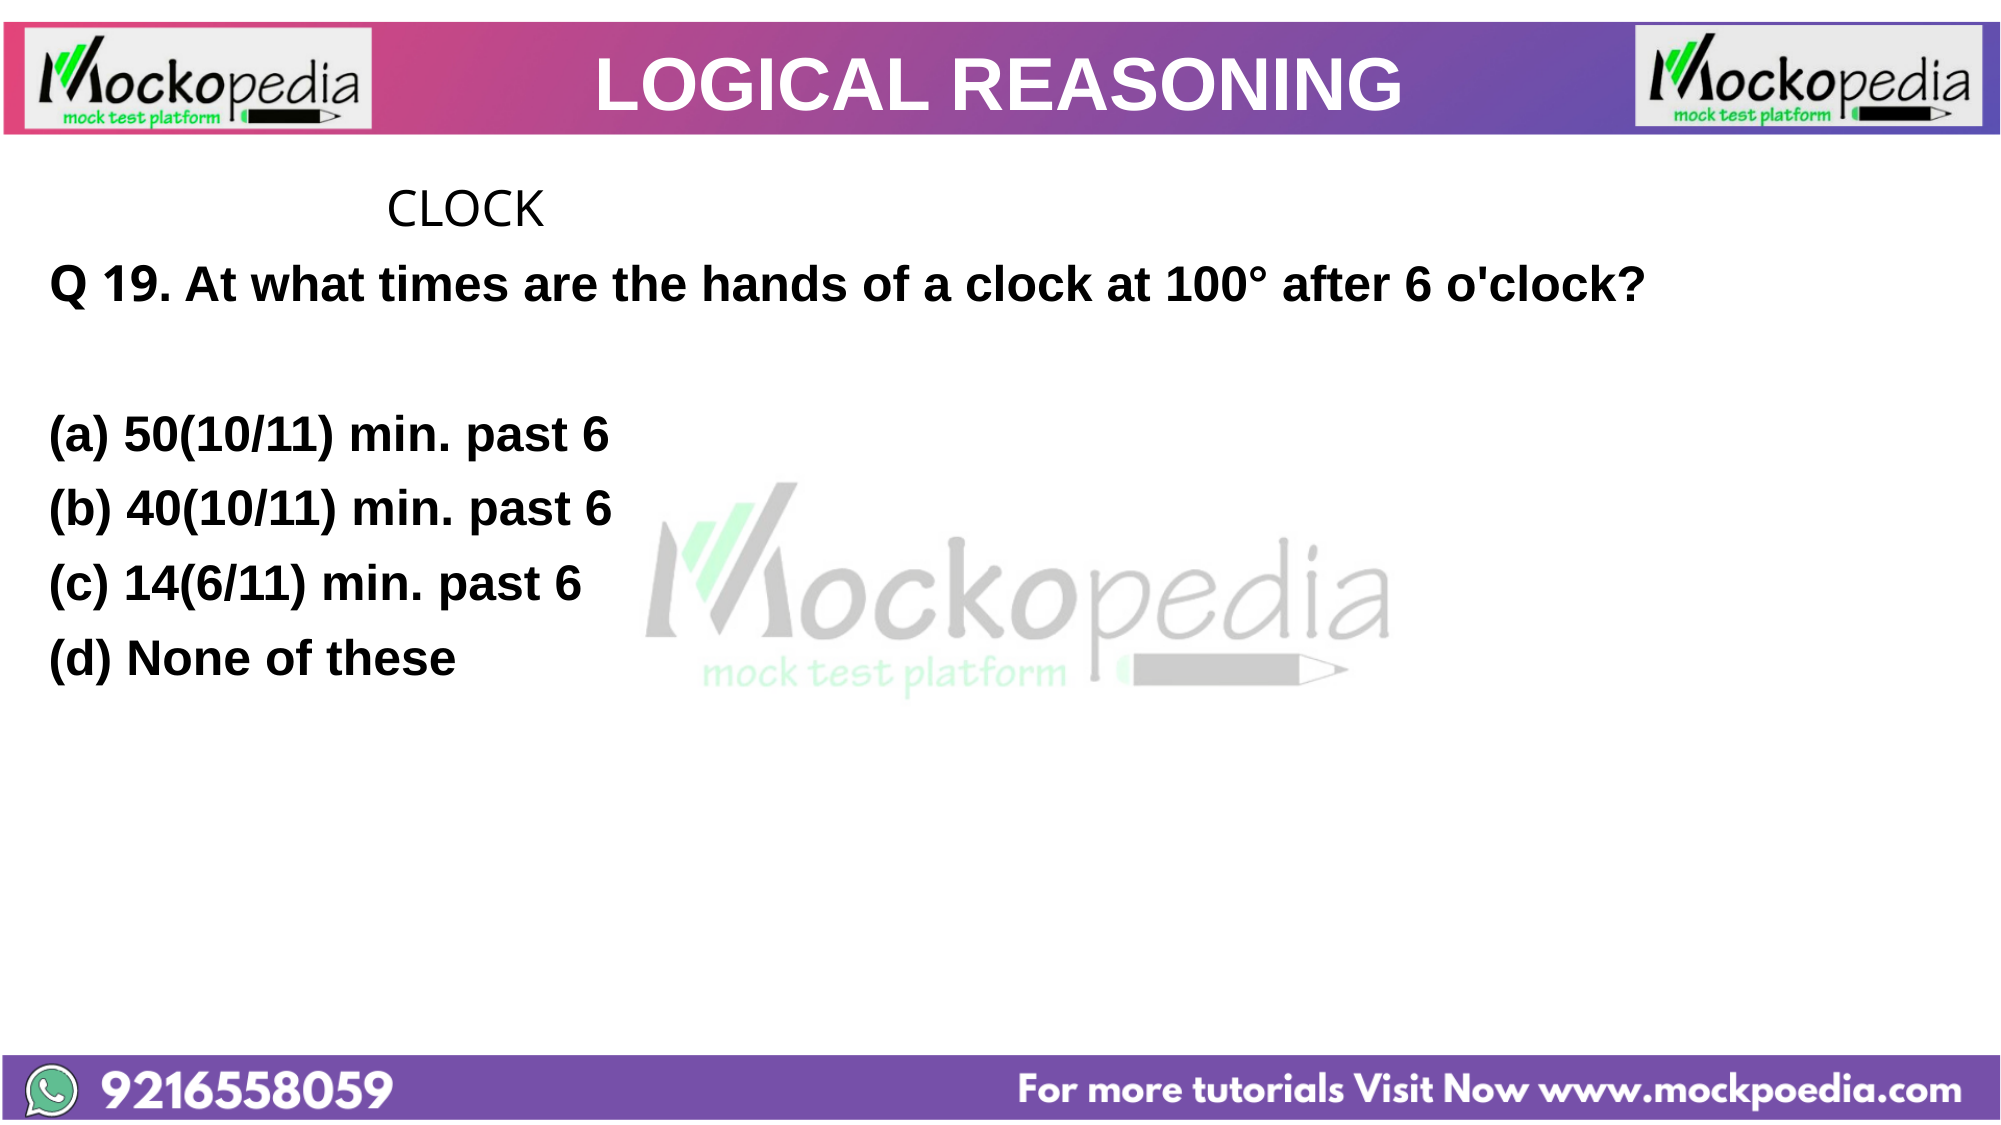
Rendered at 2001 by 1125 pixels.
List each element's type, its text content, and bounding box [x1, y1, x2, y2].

picture [0, 0, 2001, 1125]
list CLOCK Q 19. At what times are the hands of a clock at 100° after 6 o'clock? 50(10/11) min. past 6 (b) 40(10/11) min. past 6 (c) 14(6/11) min. past 6 (d) None of these [33, 175, 1959, 1053]
title LOGICAL REASONING [41, 31, 1959, 142]
